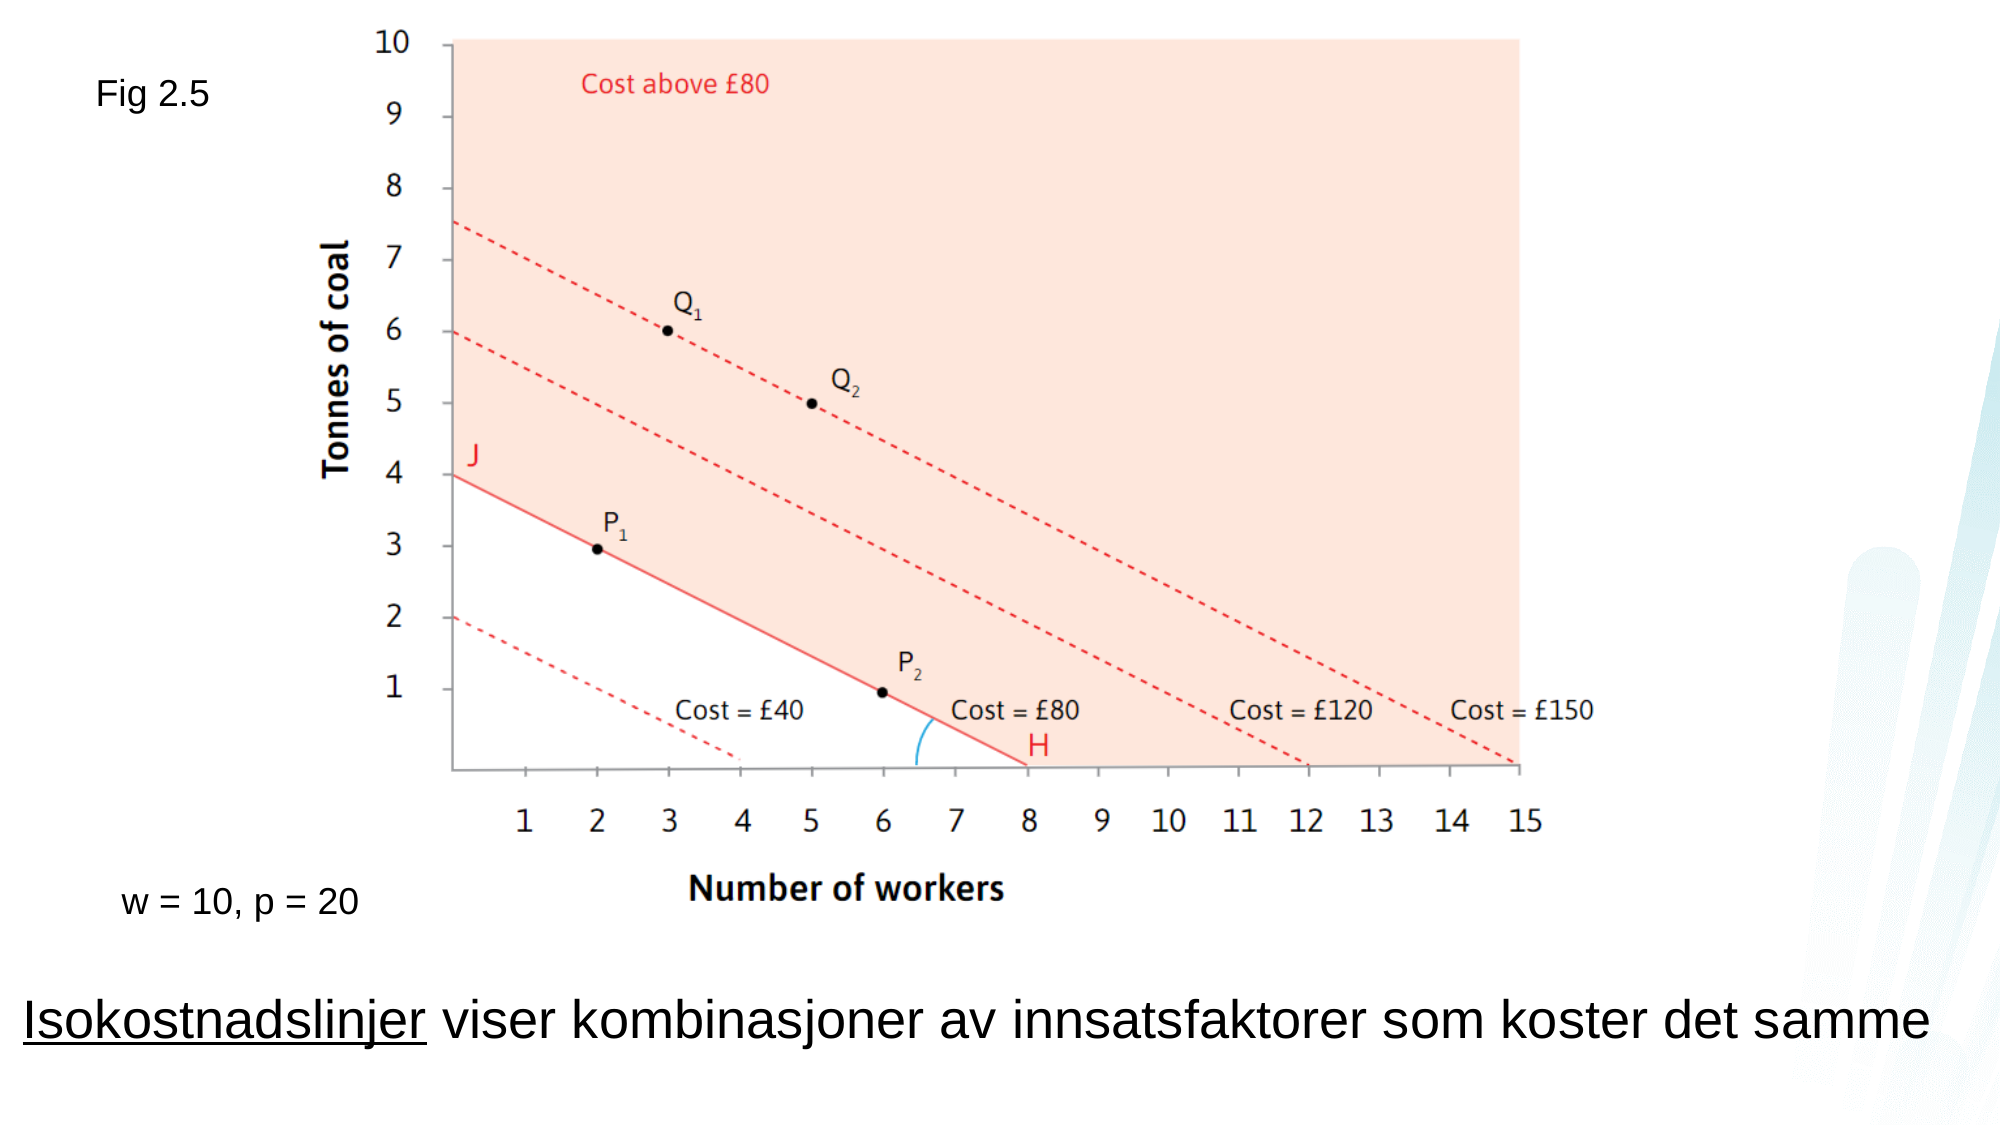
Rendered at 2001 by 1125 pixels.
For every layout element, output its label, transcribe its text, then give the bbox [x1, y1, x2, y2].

text_box w = 10, p = 20 [106, 869, 240, 930]
picture [0, 0, 2000, 1125]
text_box Isokostnadslinjer viser kombinasjoner av innsatsfaktorer som koster det samme [7, 977, 1949, 1058]
text_box Fig 2.5 [80, 61, 226, 122]
